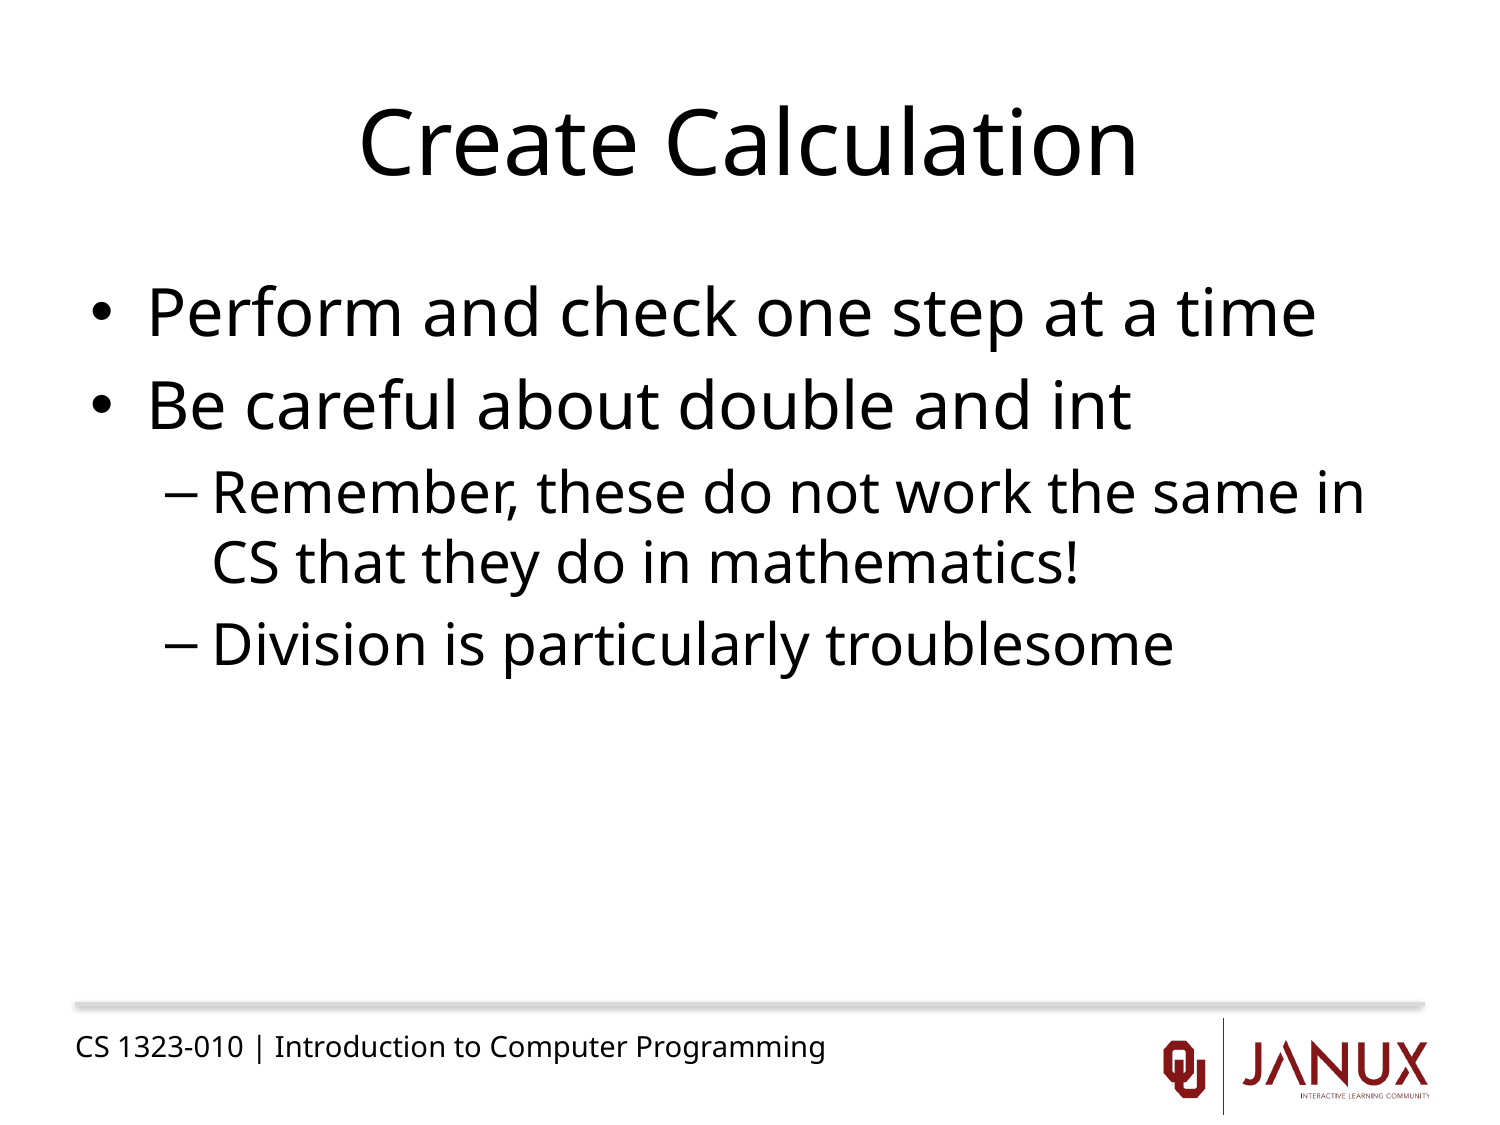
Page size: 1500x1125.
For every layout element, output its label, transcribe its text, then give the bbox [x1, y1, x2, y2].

list Perform and check one step at a time Be careful about double and int Remember, these do not work the same in CS that they do in mathematics! Division is particularly troublesome [75, 262, 1425, 1005]
title Create Calculation [75, 45, 1425, 233]
